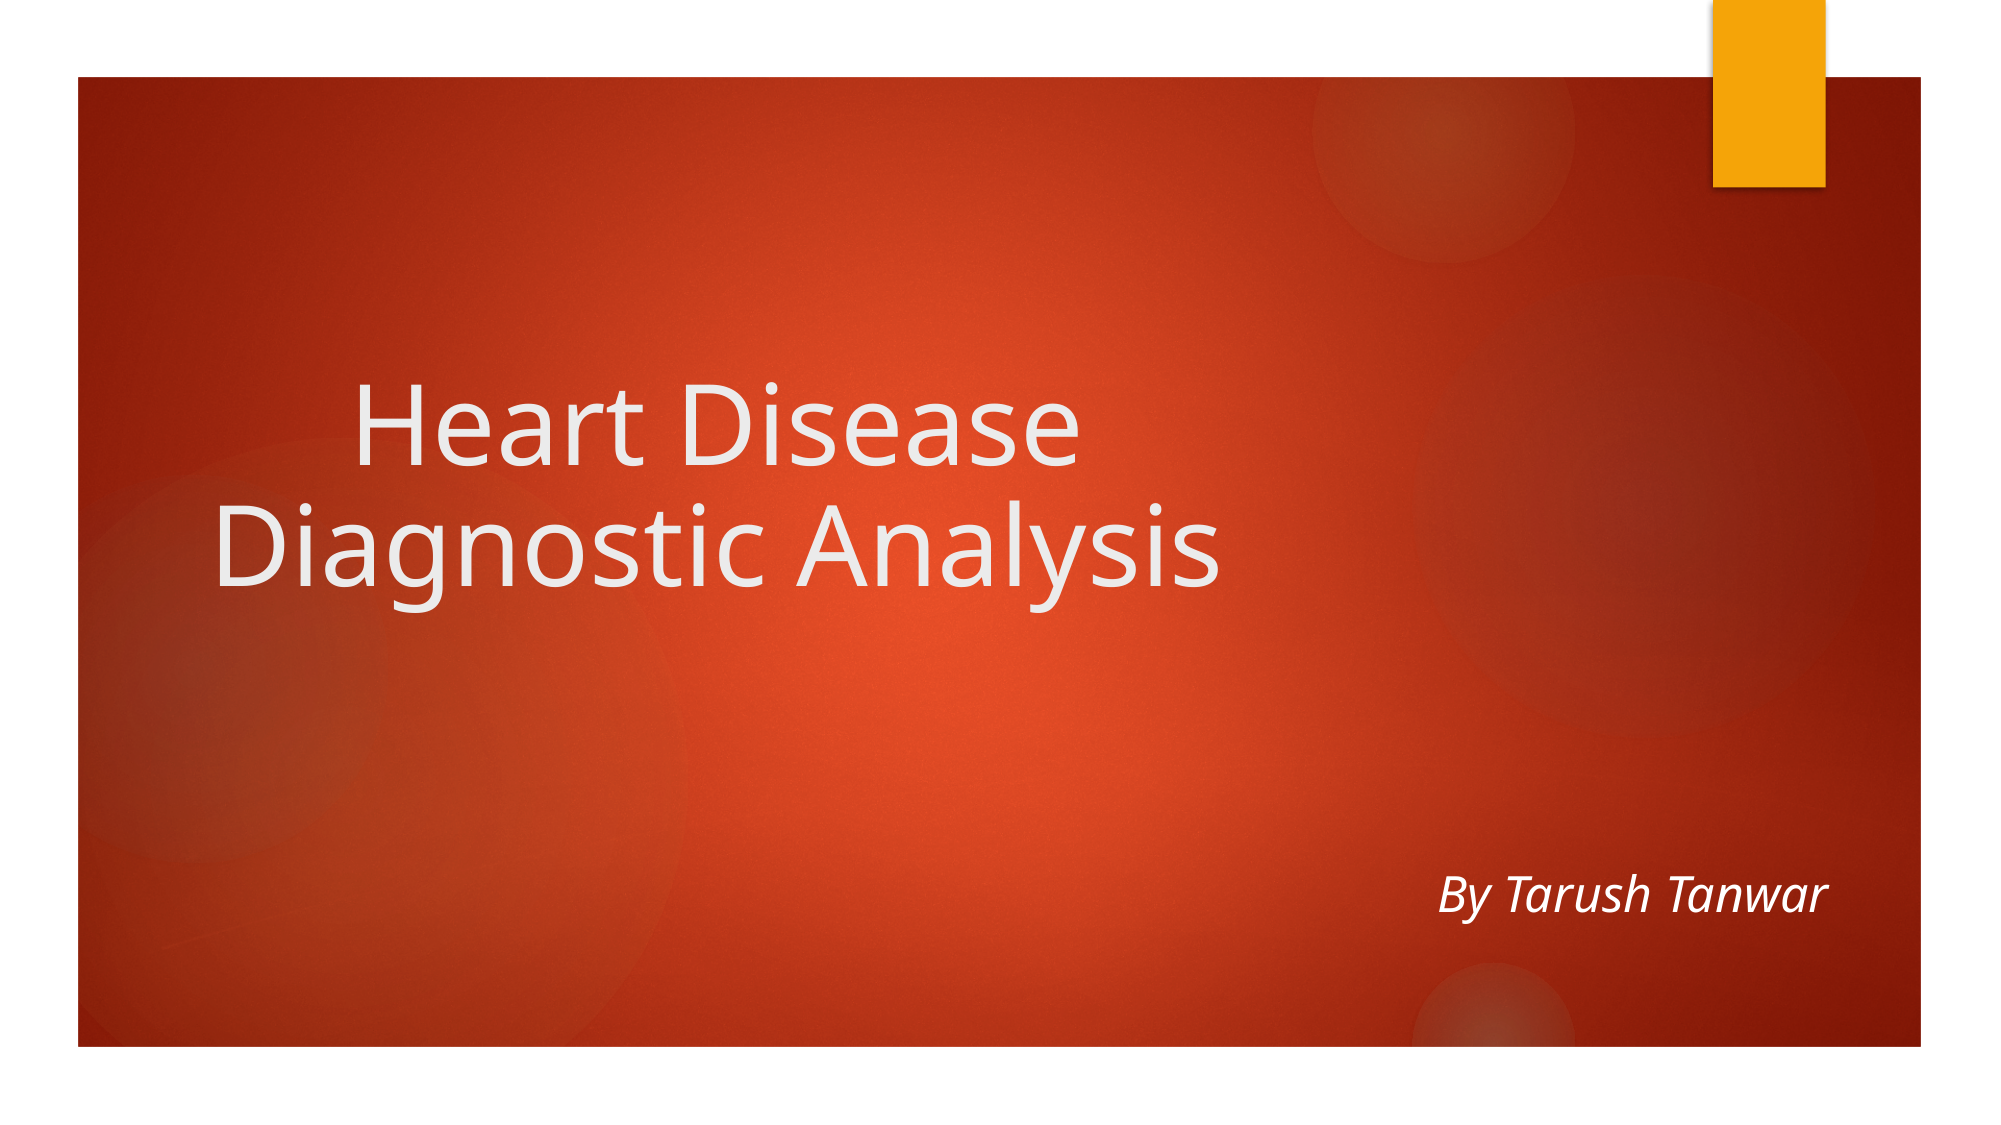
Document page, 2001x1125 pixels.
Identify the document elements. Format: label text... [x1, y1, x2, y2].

text_box By Tarush Tanwar [1422, 855, 1907, 930]
title Heart Disease Diagnostic Analysis [70, 226, 1365, 619]
